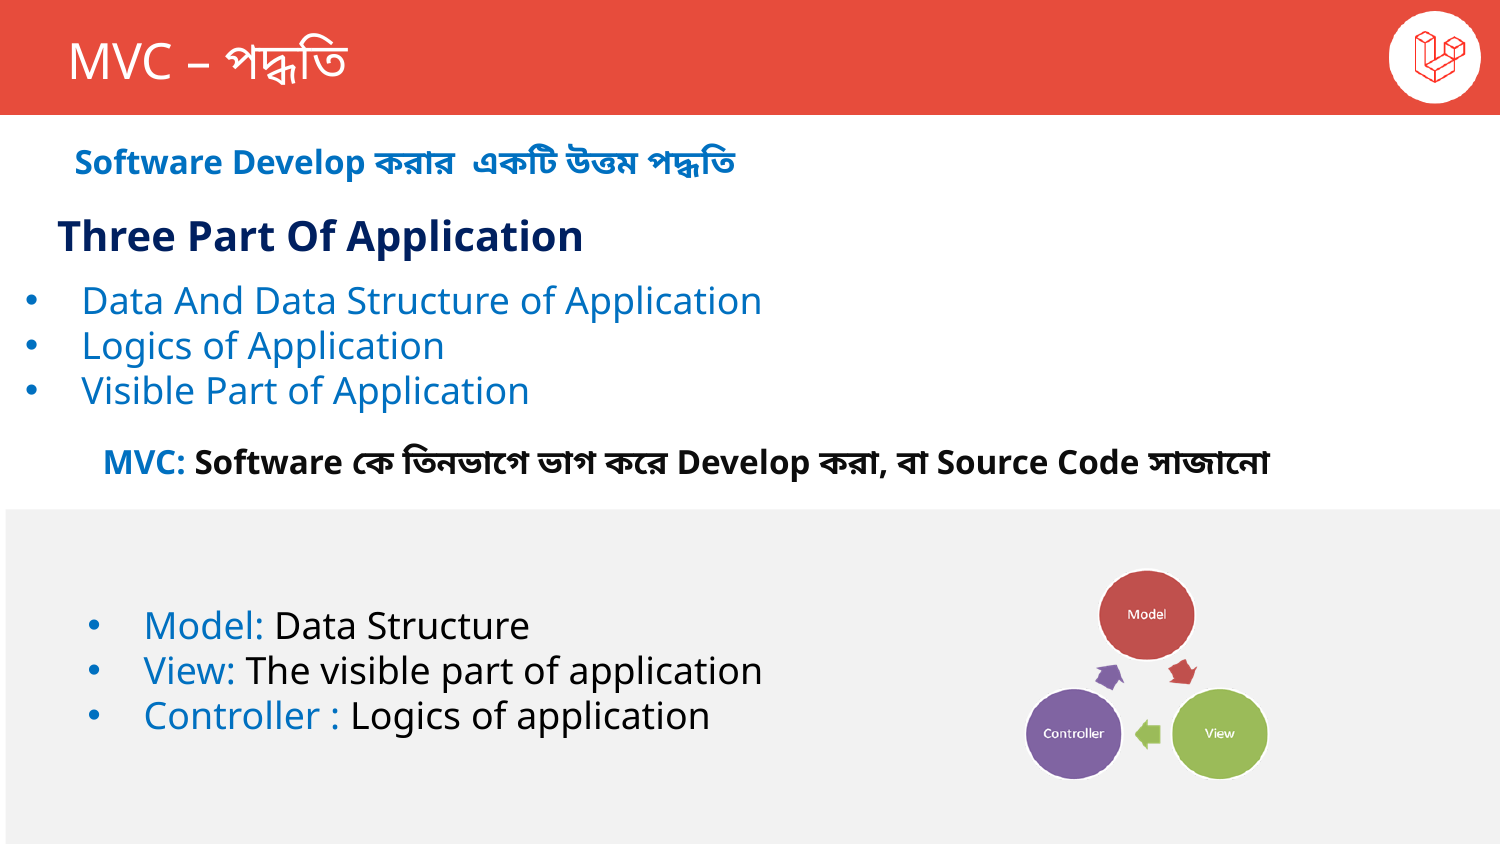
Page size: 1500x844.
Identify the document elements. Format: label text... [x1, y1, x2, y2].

picture [0, 0, 1500, 844]
text_box MVC – পদ্ধতি [52, 21, 363, 97]
text_box Software Develop করার একটি উত্তম পদ্ধতি [59, 134, 759, 189]
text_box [24, 201, 763, 473]
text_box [5, 509, 1500, 844]
text_box MVC: Software কে তিনভাগে ভাগ করে Develop করা, বা Source Code সাজানো [87, 434, 1294, 489]
